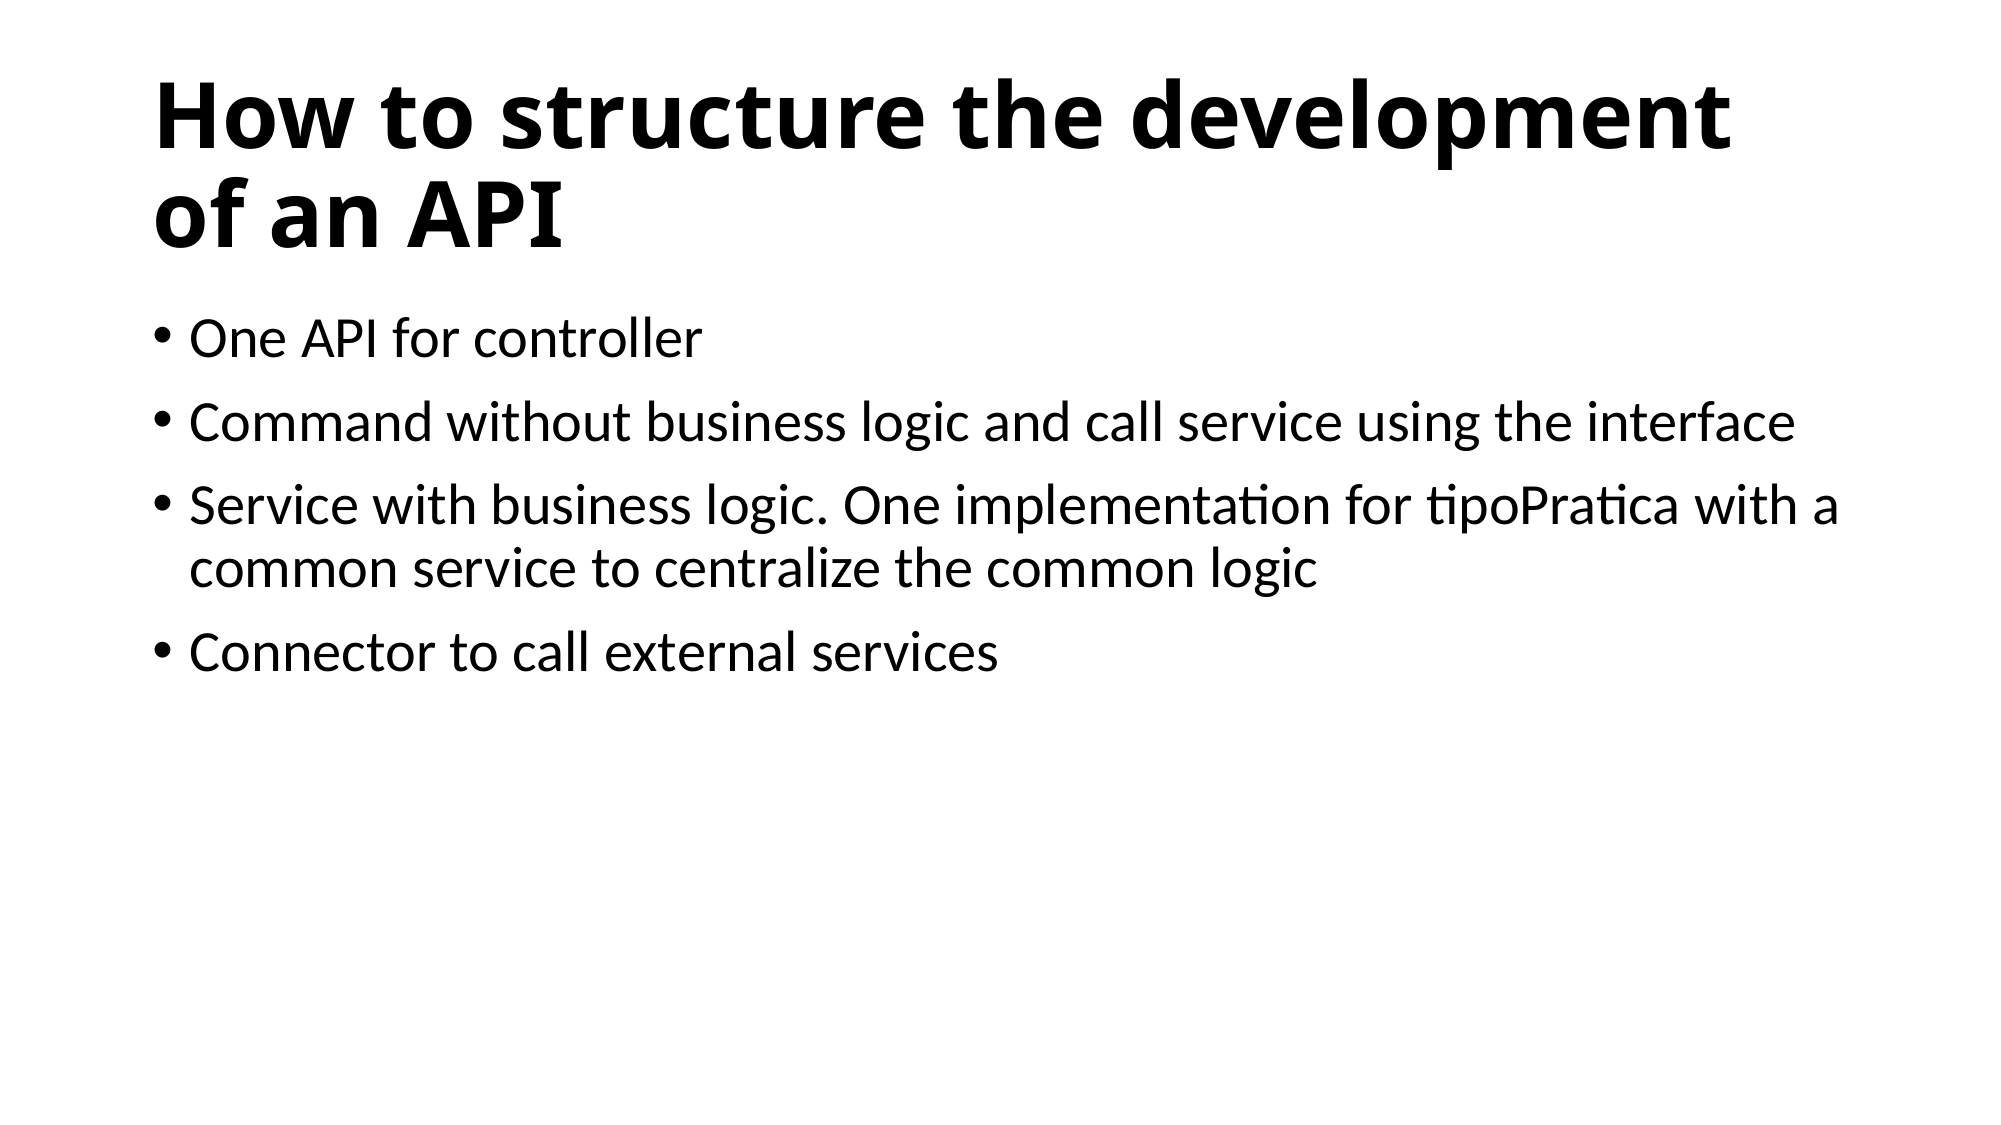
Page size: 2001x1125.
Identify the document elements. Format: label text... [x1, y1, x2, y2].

title How to structure the development of an API [137, 59, 1863, 278]
list One API for controller Command without business logic and call service using the interface Service with business logic. One implementation for tipoPratica with a common service to centralize the common logic Connector to call external services [137, 299, 1863, 1014]
